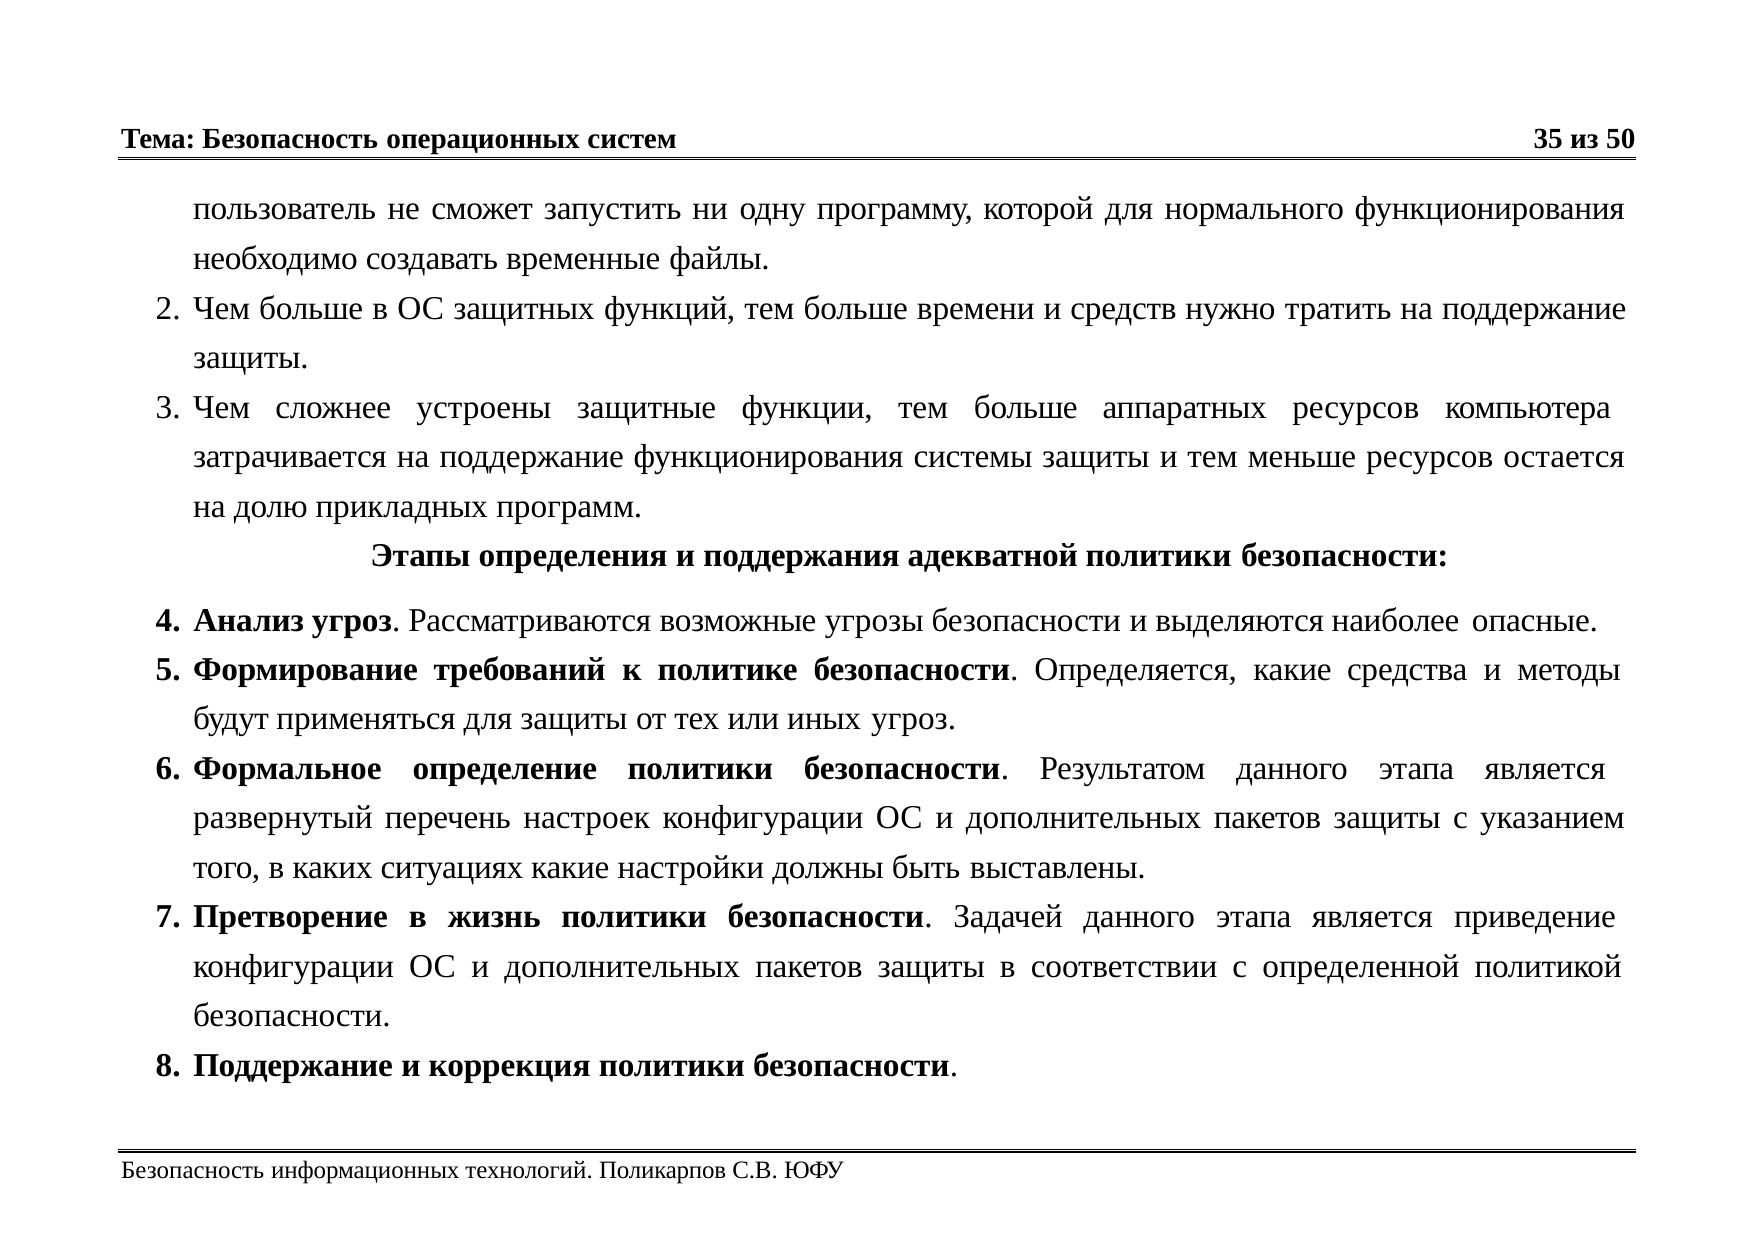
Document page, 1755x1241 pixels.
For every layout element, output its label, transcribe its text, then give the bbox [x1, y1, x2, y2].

footer Безопасность информационных технологий. Поликарпов С.В. ЮФУ [119, 1154, 852, 1241]
text_box Тема: Безопасность операционных систем 35 из 50 пользователь не сможет запустить ни одну программу, которой для нормального функционирования необходимо создавать временные файлы. Чем больше в ОС защитных функций, тем больше времени и средств нужно тратить на поддержание защиты. Чем сложнее устроены защитные функции, тем больше аппаратных ресурсов компьютера затрачивается на поддержание функционирования системы защиты и тем меньше ресурсов остается на долю прикладных программ. Этапы определения и поддержания адекватной политики безопасности: Анализ угроз. Рассматриваются возможные угрозы безопасности и выделяются наиболее опасные. Формирование требований к политике безопасности. Определяется, какие средства и методы будут применяться для защиты от тех или иных угроз. Формальное определение политики безопасности. Результатом данного этапа является развернутый перечень настроек конфигурации ОС и дополнительных пакетов защиты с указанием того, в каких ситуациях какие настройки должны быть выставлены. Претворение в жизнь политики безопасности. Задачей данного этапа является приведение конфигурации ОС и дополнительных пакетов защиты в соответствии с определенной политикой безопасности. Поддержание и коррекция политики безопасности. [119, 117, 1638, 1084]
